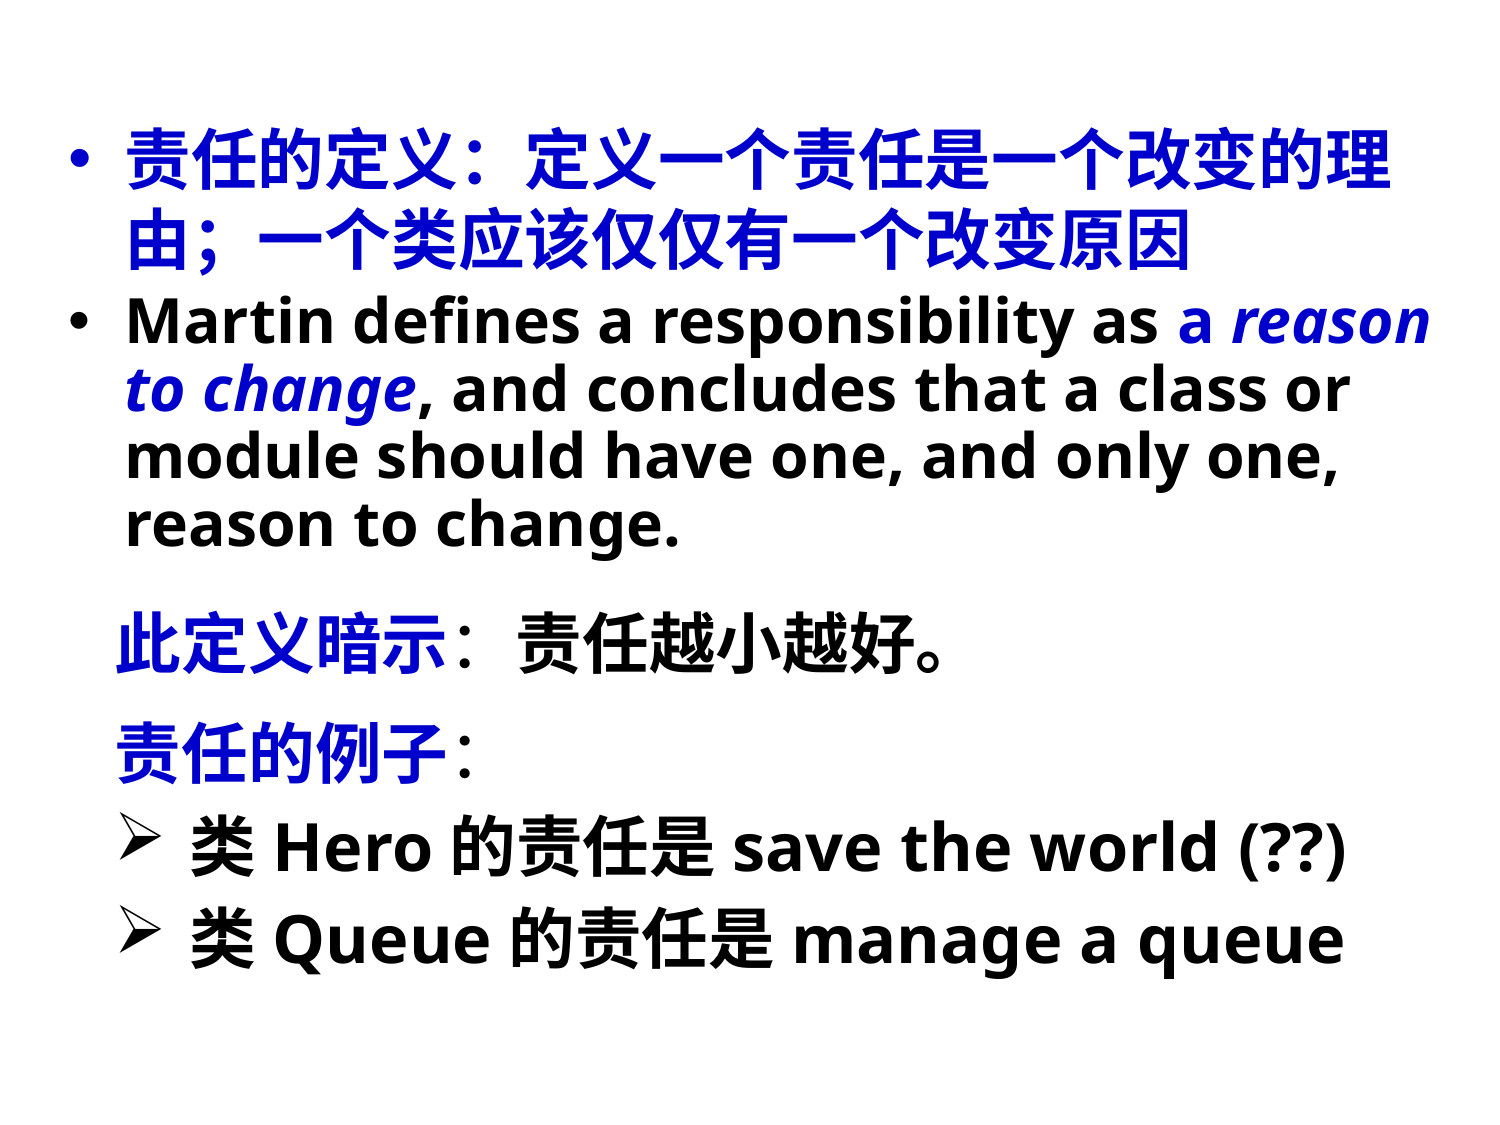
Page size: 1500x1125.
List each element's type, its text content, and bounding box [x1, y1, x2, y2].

text_box 此定义暗示：责任越小越好。 [100, 594, 1034, 689]
text_box 责任的例子： 类Hero的责任是save the world (??) 类Queue的责任是manage a queue [100, 704, 1376, 985]
list 责任的定义：定义一个责任是一个改变的理由；一个类应该仅仅有一个改变原因 Martin defines a responsibility as a reason to change, and concludes that a class or module should have one, and only one, reason to change. [52, 109, 1459, 583]
